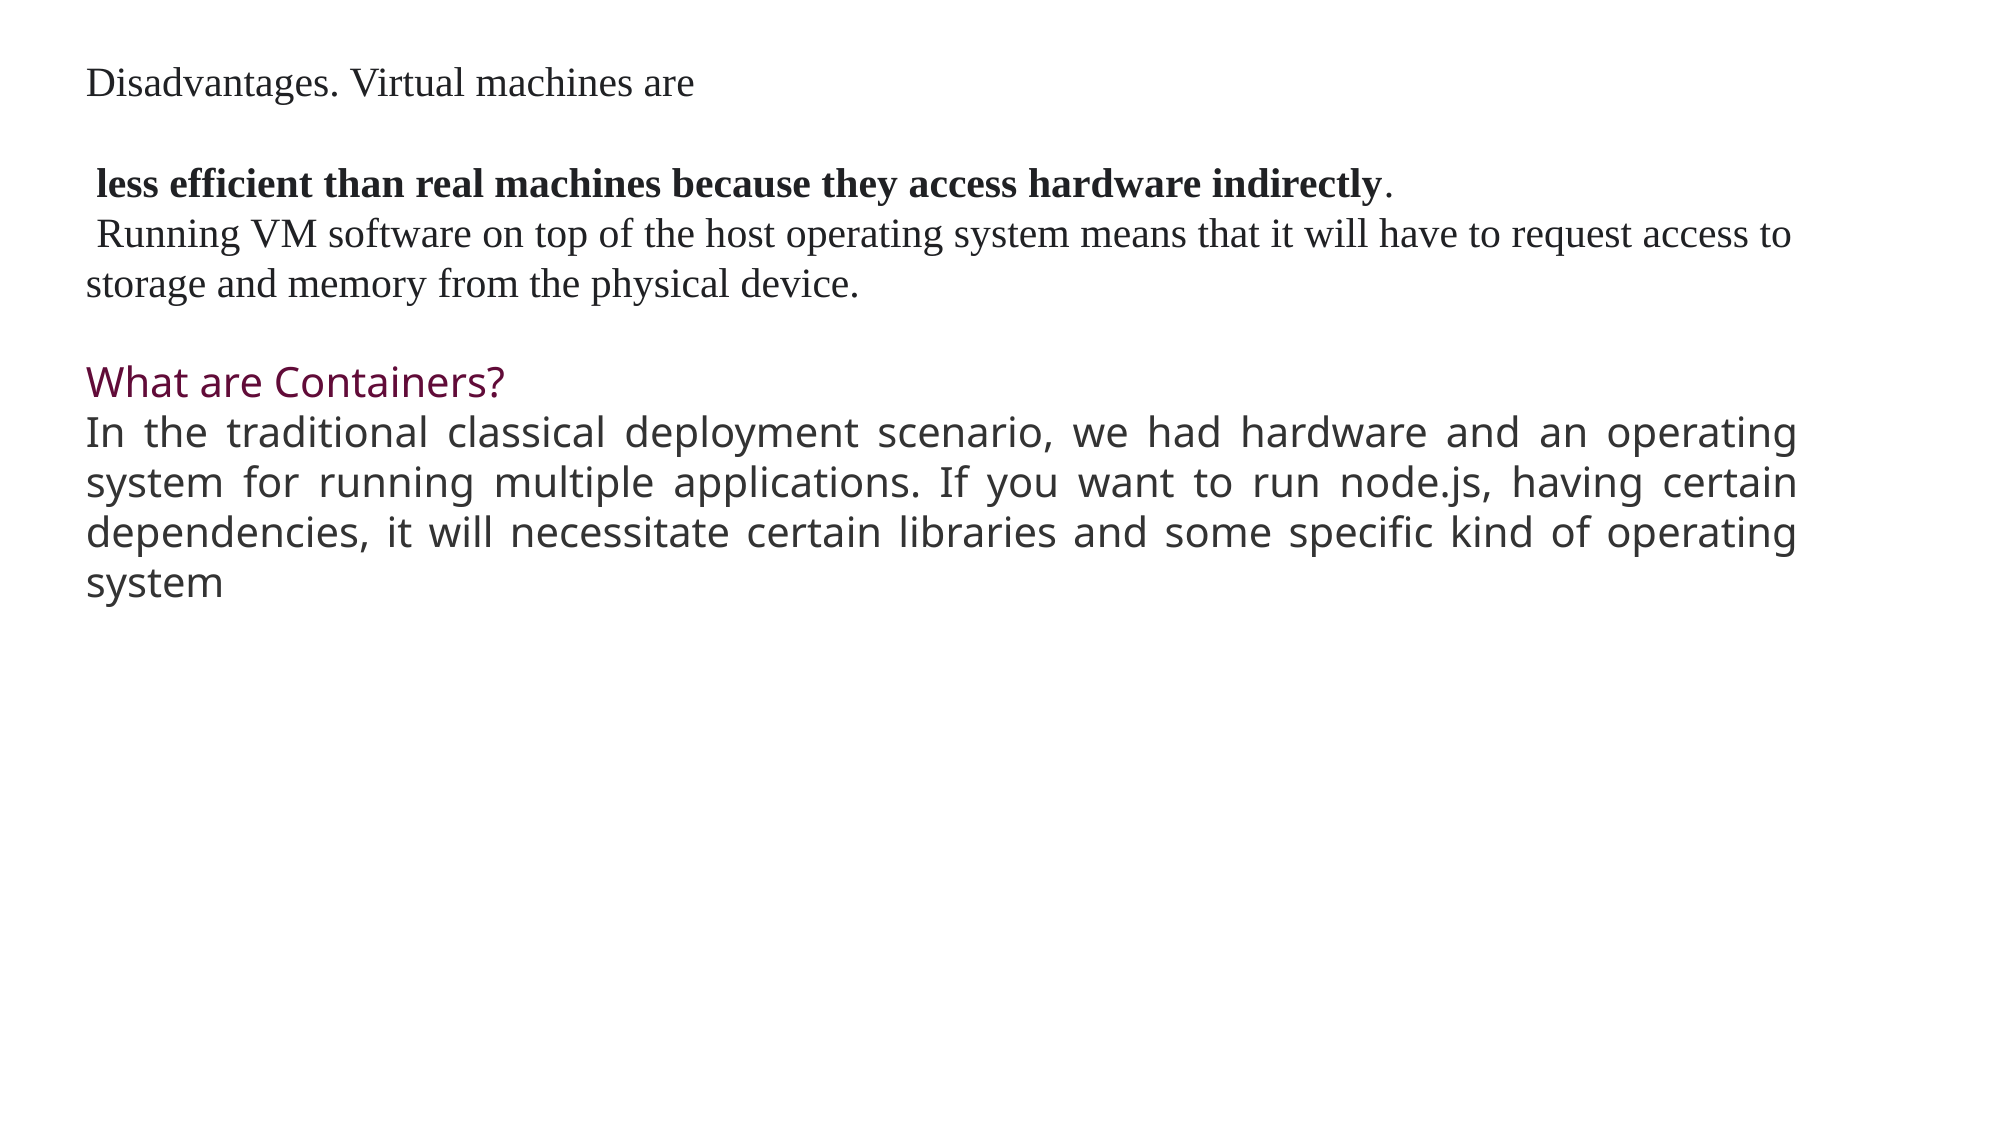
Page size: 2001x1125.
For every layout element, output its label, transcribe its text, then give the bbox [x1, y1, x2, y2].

text_box Disadvantages. Virtual machines are less efficient than real machines because they access hardware indirectly. Running VM software on top of the host operating system means that it will have to request access to storage and memory from the physical device. What are Containers? In the traditional classical deployment scenario, we had hardware and an operating system for running multiple applications. If you want to run node.js, having certain dependencies, it will necessitate certain libraries and some specific kind of operating system [71, 47, 1814, 663]
